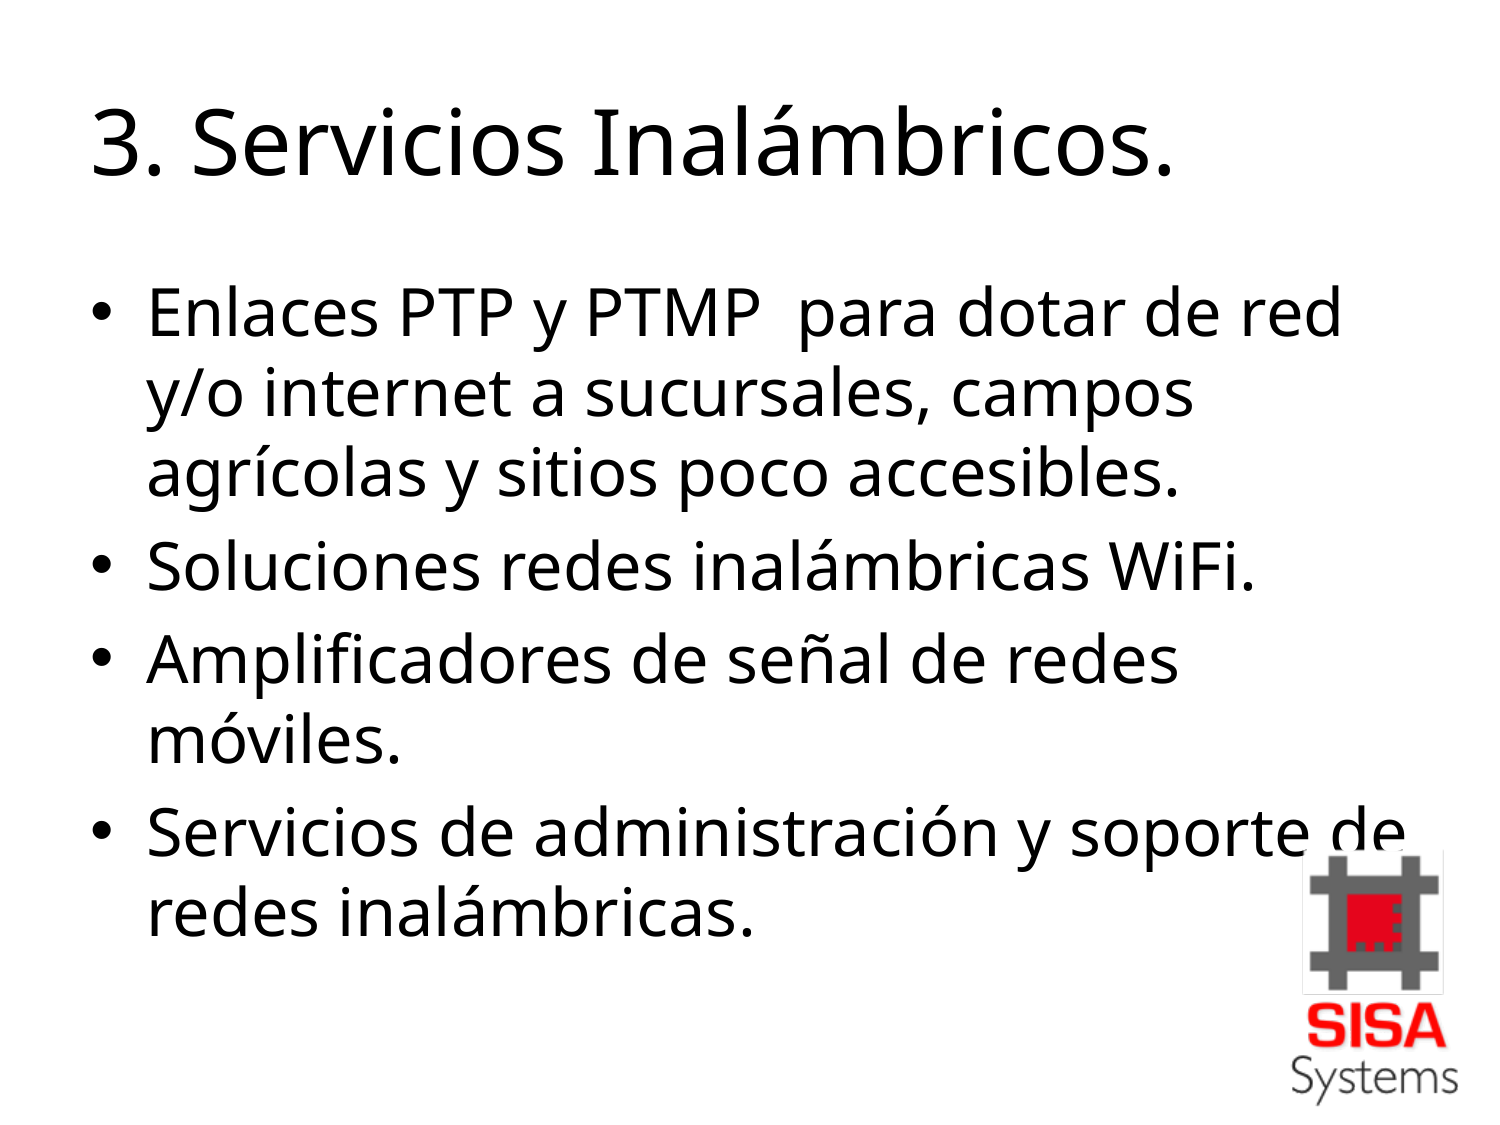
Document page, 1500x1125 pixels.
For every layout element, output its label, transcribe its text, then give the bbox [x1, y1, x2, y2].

picture [1281, 849, 1468, 1125]
list Enlaces PTP y PTMP para dotar de red y/o internet a sucursales, campos agrícolas y sitios poco accesibles. Soluciones redes inalámbricas WiFi. Amplificadores de señal de redes móviles. Servicios de administración y soporte de redes inalámbricas. [75, 262, 1425, 1005]
title 3. Servicios Inalámbricos. [75, 45, 1425, 233]
